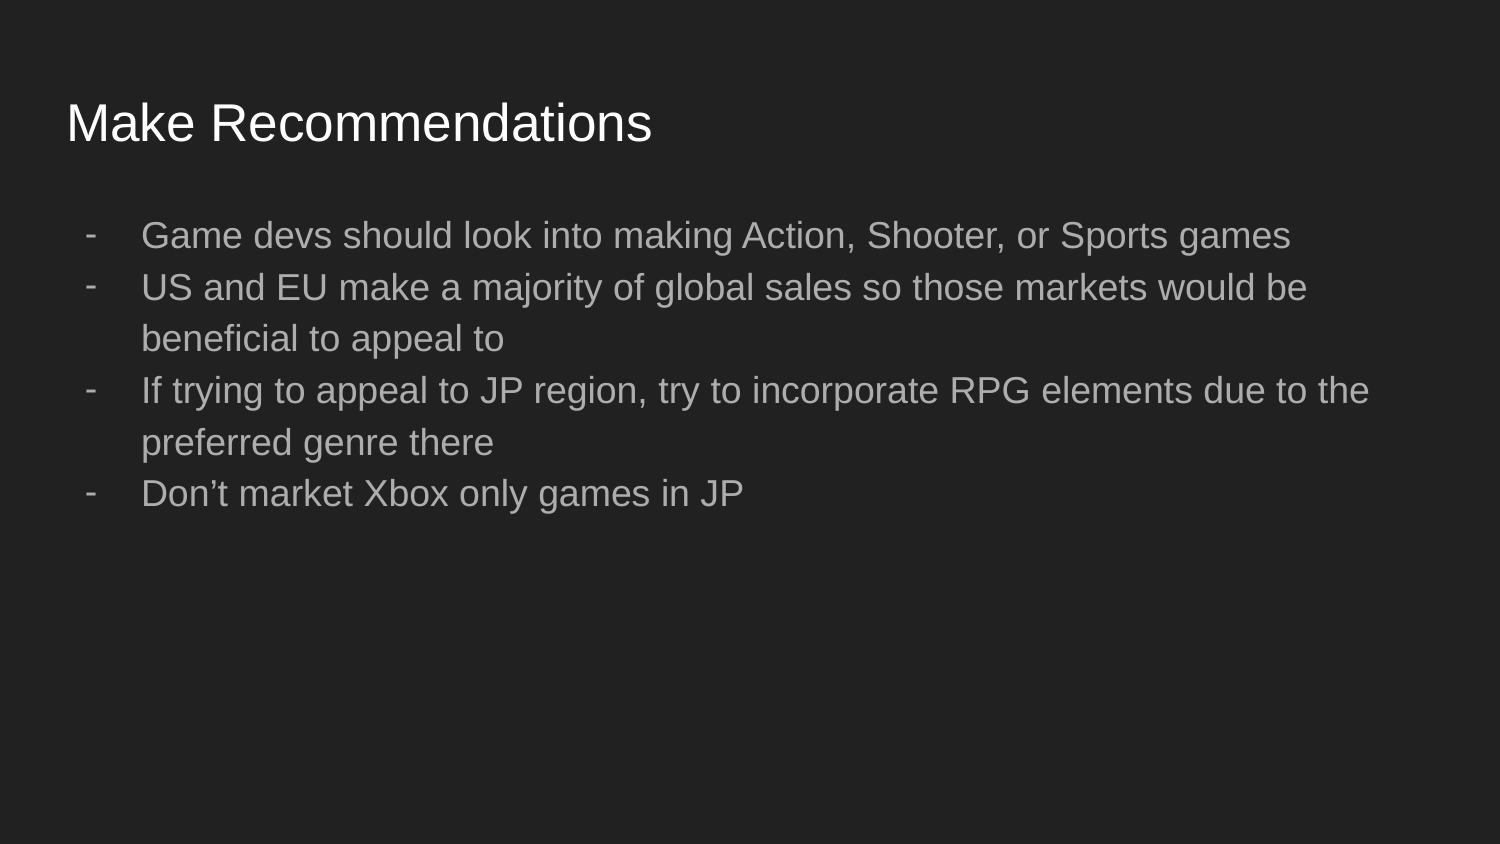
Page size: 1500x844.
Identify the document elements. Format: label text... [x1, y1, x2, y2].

title Make Recommendations [51, 72, 1449, 167]
list Game devs should look into making Action, Shooter, or Sports games US and EU make a majority of global sales so those markets would be beneficial to appeal to If trying to appeal to JP region, try to incorporate RPG elements due to the preferred genre there Don’t market Xbox only games in JP [51, 189, 1449, 750]
